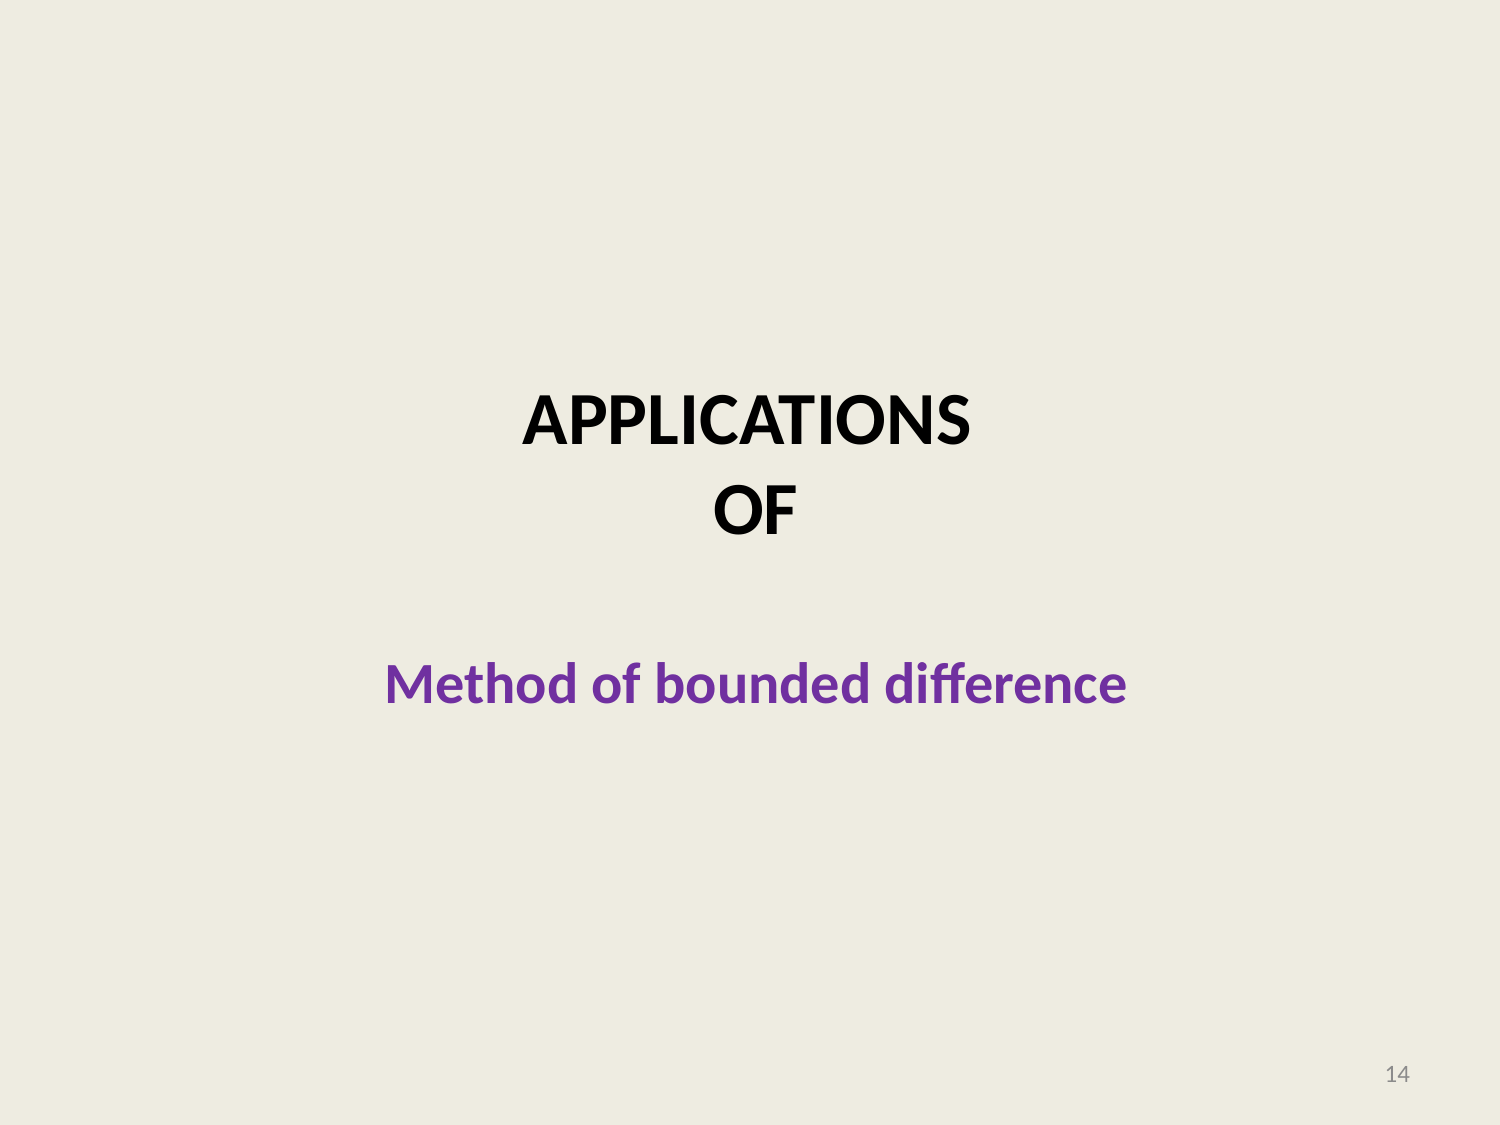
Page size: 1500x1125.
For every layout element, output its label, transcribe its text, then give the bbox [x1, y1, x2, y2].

title Applications of [118, 362, 1394, 476]
list Method of bounded difference [118, 476, 1394, 723]
slide_number 14 [1074, 1042, 1425, 1103]
